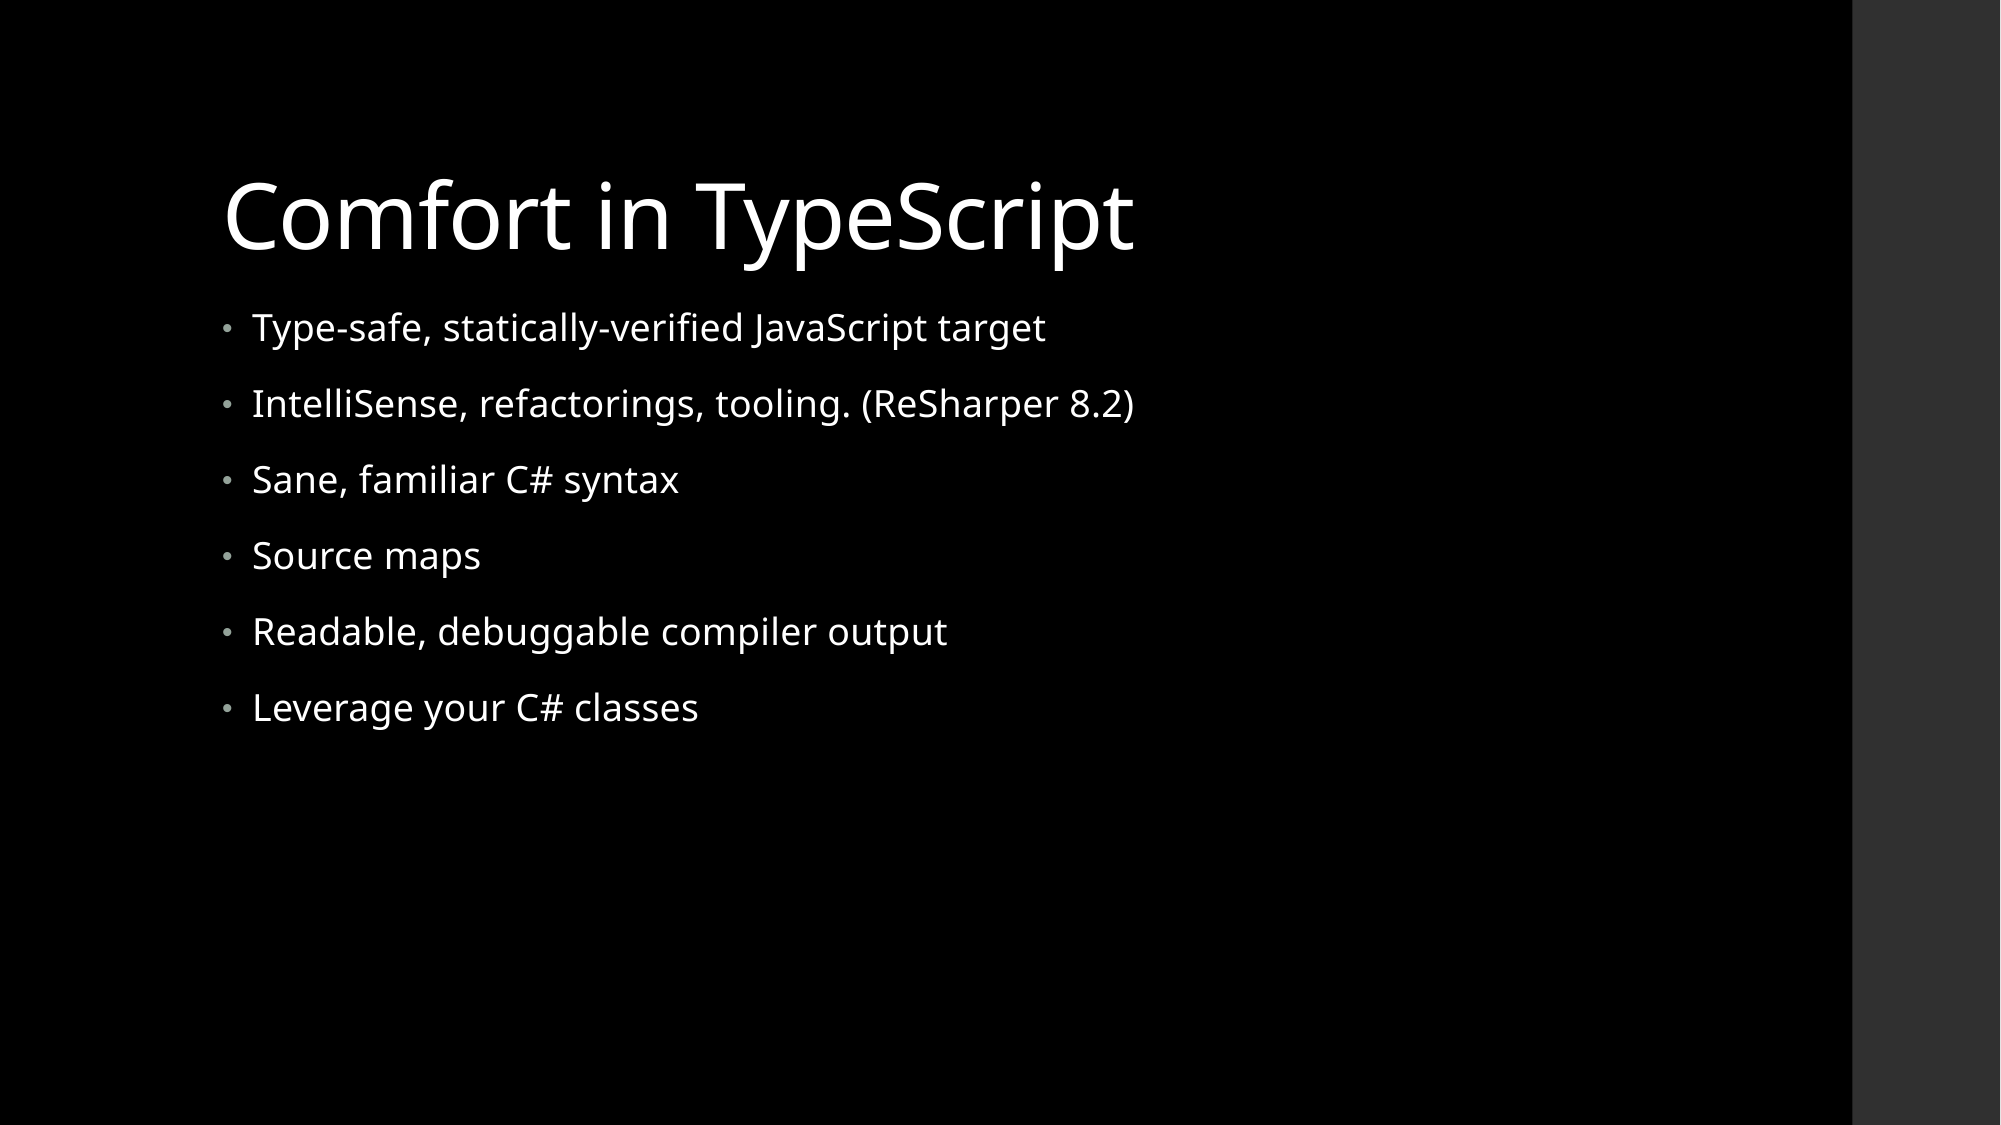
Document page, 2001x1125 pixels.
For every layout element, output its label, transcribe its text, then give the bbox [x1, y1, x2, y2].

title Comfort in TypeScript [206, 60, 1797, 278]
list Type-safe, statically-verified JavaScript target IntelliSense, refactorings, tooling. (ReSharper 8.2) Sane, familiar C# syntax Source maps Readable, debuggable compiler output Leverage your C# classes [206, 299, 1617, 1014]
